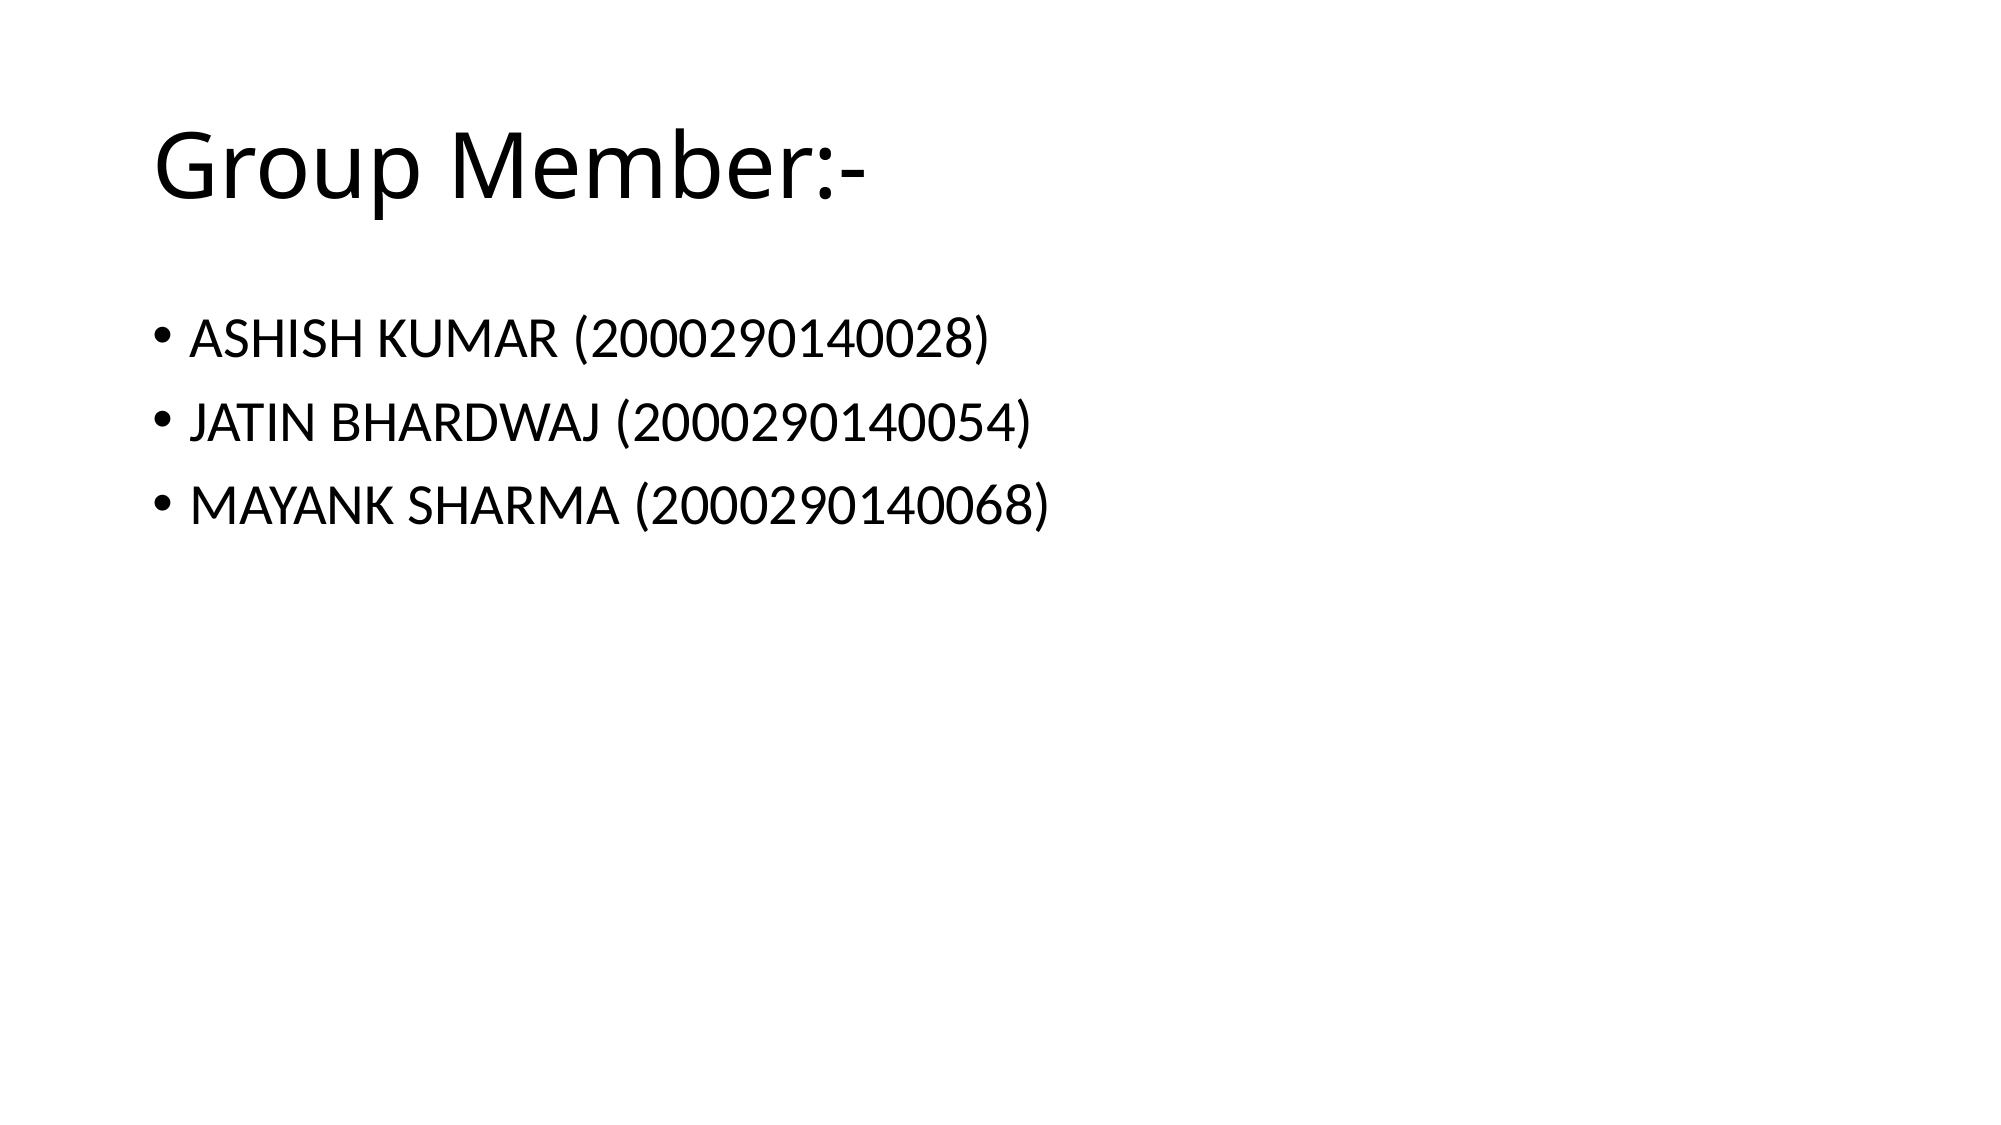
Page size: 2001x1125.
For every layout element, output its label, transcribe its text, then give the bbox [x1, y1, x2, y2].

list ASHISH KUMAR (2000290140028) JATIN BHARDWAJ (2000290140054) MAYANK SHARMA (2000290140068) [137, 299, 1863, 1014]
title Group Member:- [137, 59, 1863, 278]
